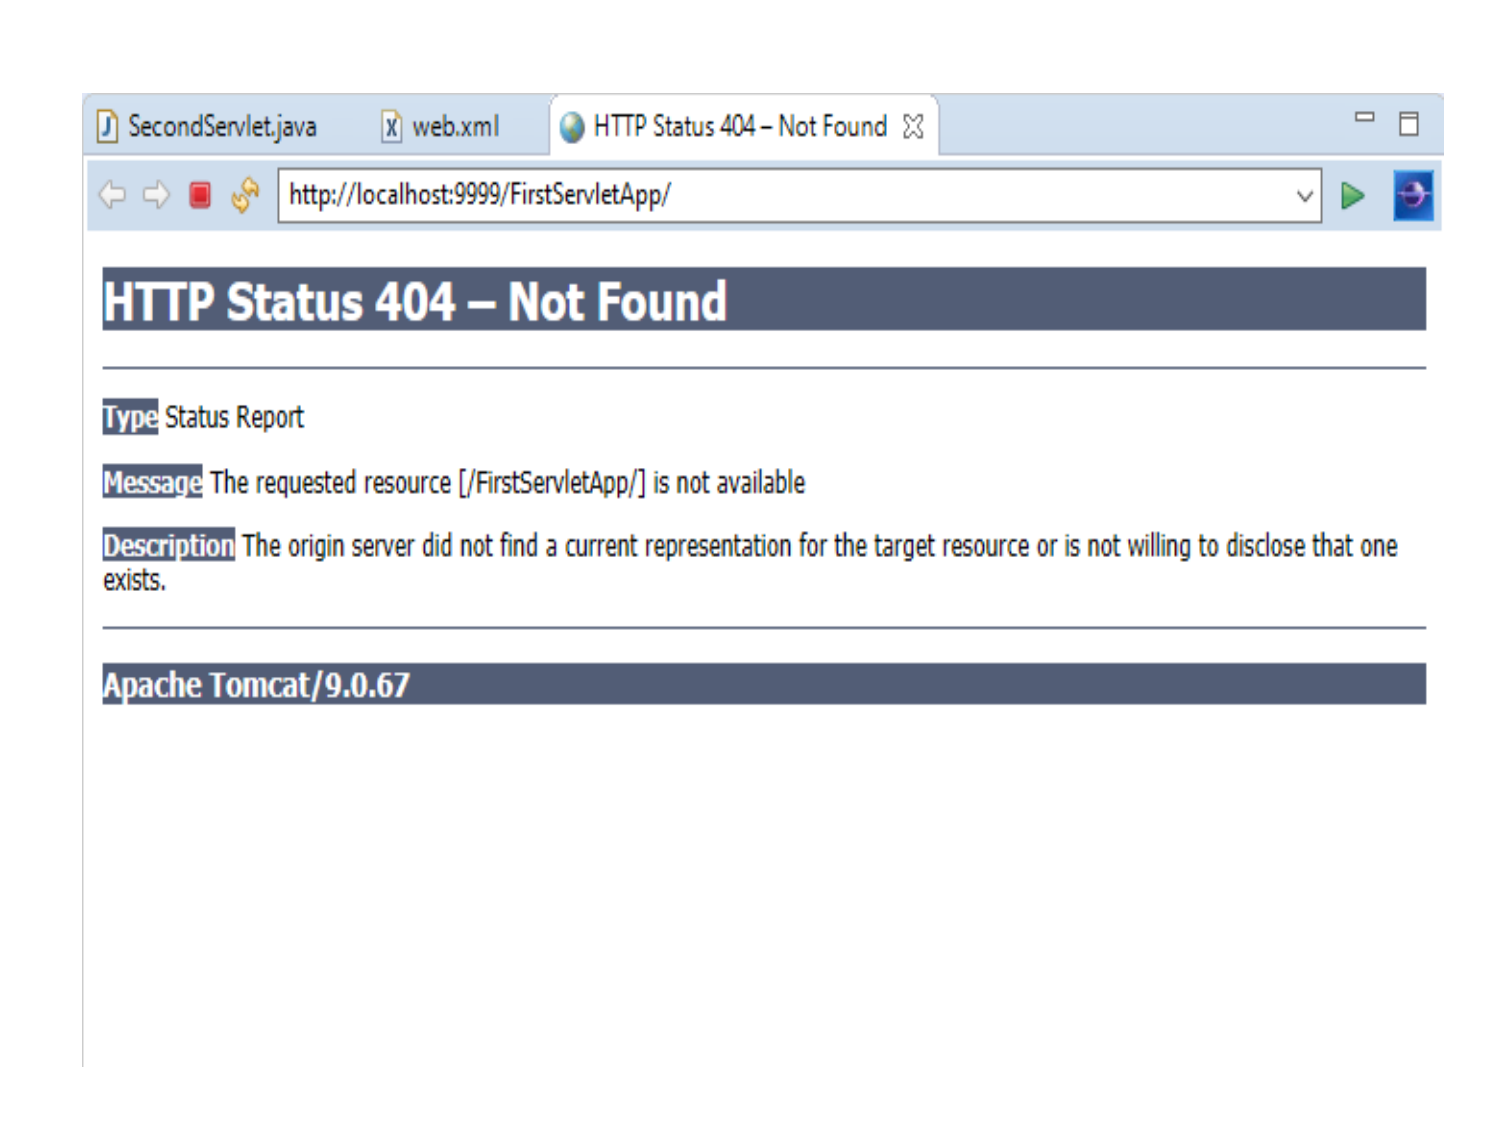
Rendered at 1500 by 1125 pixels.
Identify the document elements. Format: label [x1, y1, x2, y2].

picture [81, 93, 1445, 1067]
